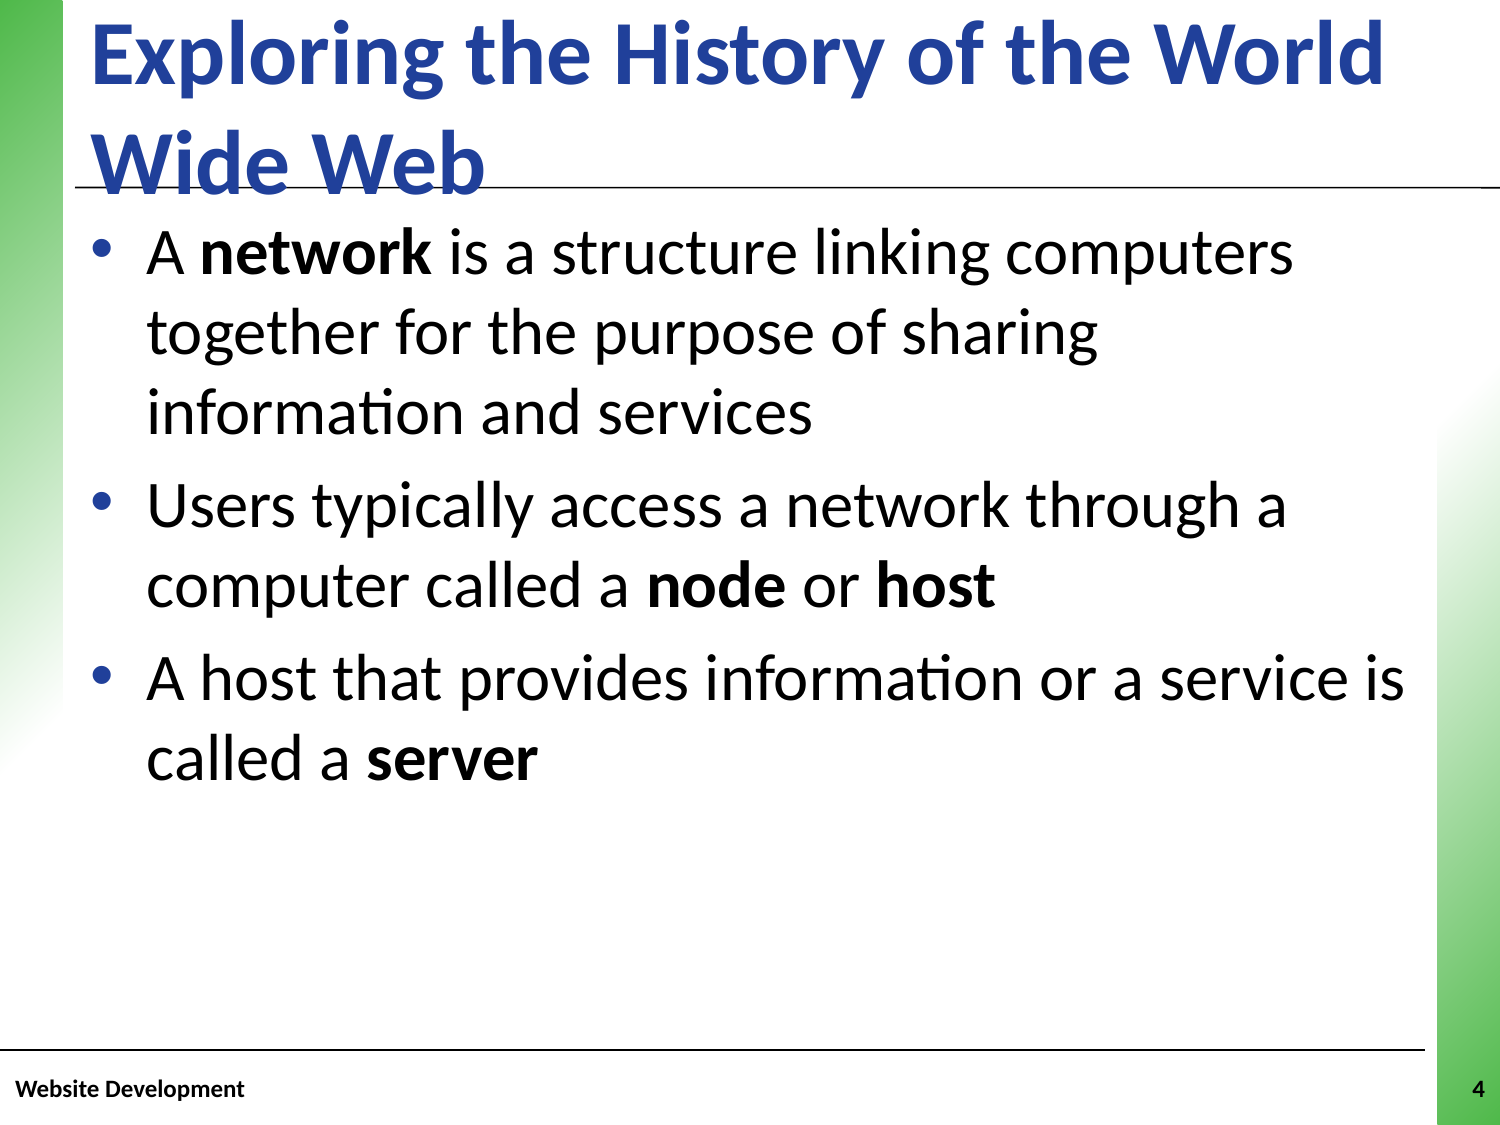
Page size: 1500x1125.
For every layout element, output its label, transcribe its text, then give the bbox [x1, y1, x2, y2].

list A network is a structure linking computers together for the purpose of sharing information and services Users typically access a network through a computer called a node or host A host that provides information or a service is called a server [74, 199, 1438, 1006]
slide_number 4 [1412, 1050, 1500, 1125]
title Exploring the History of the World Wide Web [74, 24, 1438, 181]
footer Website Development [0, 1050, 1350, 1125]
